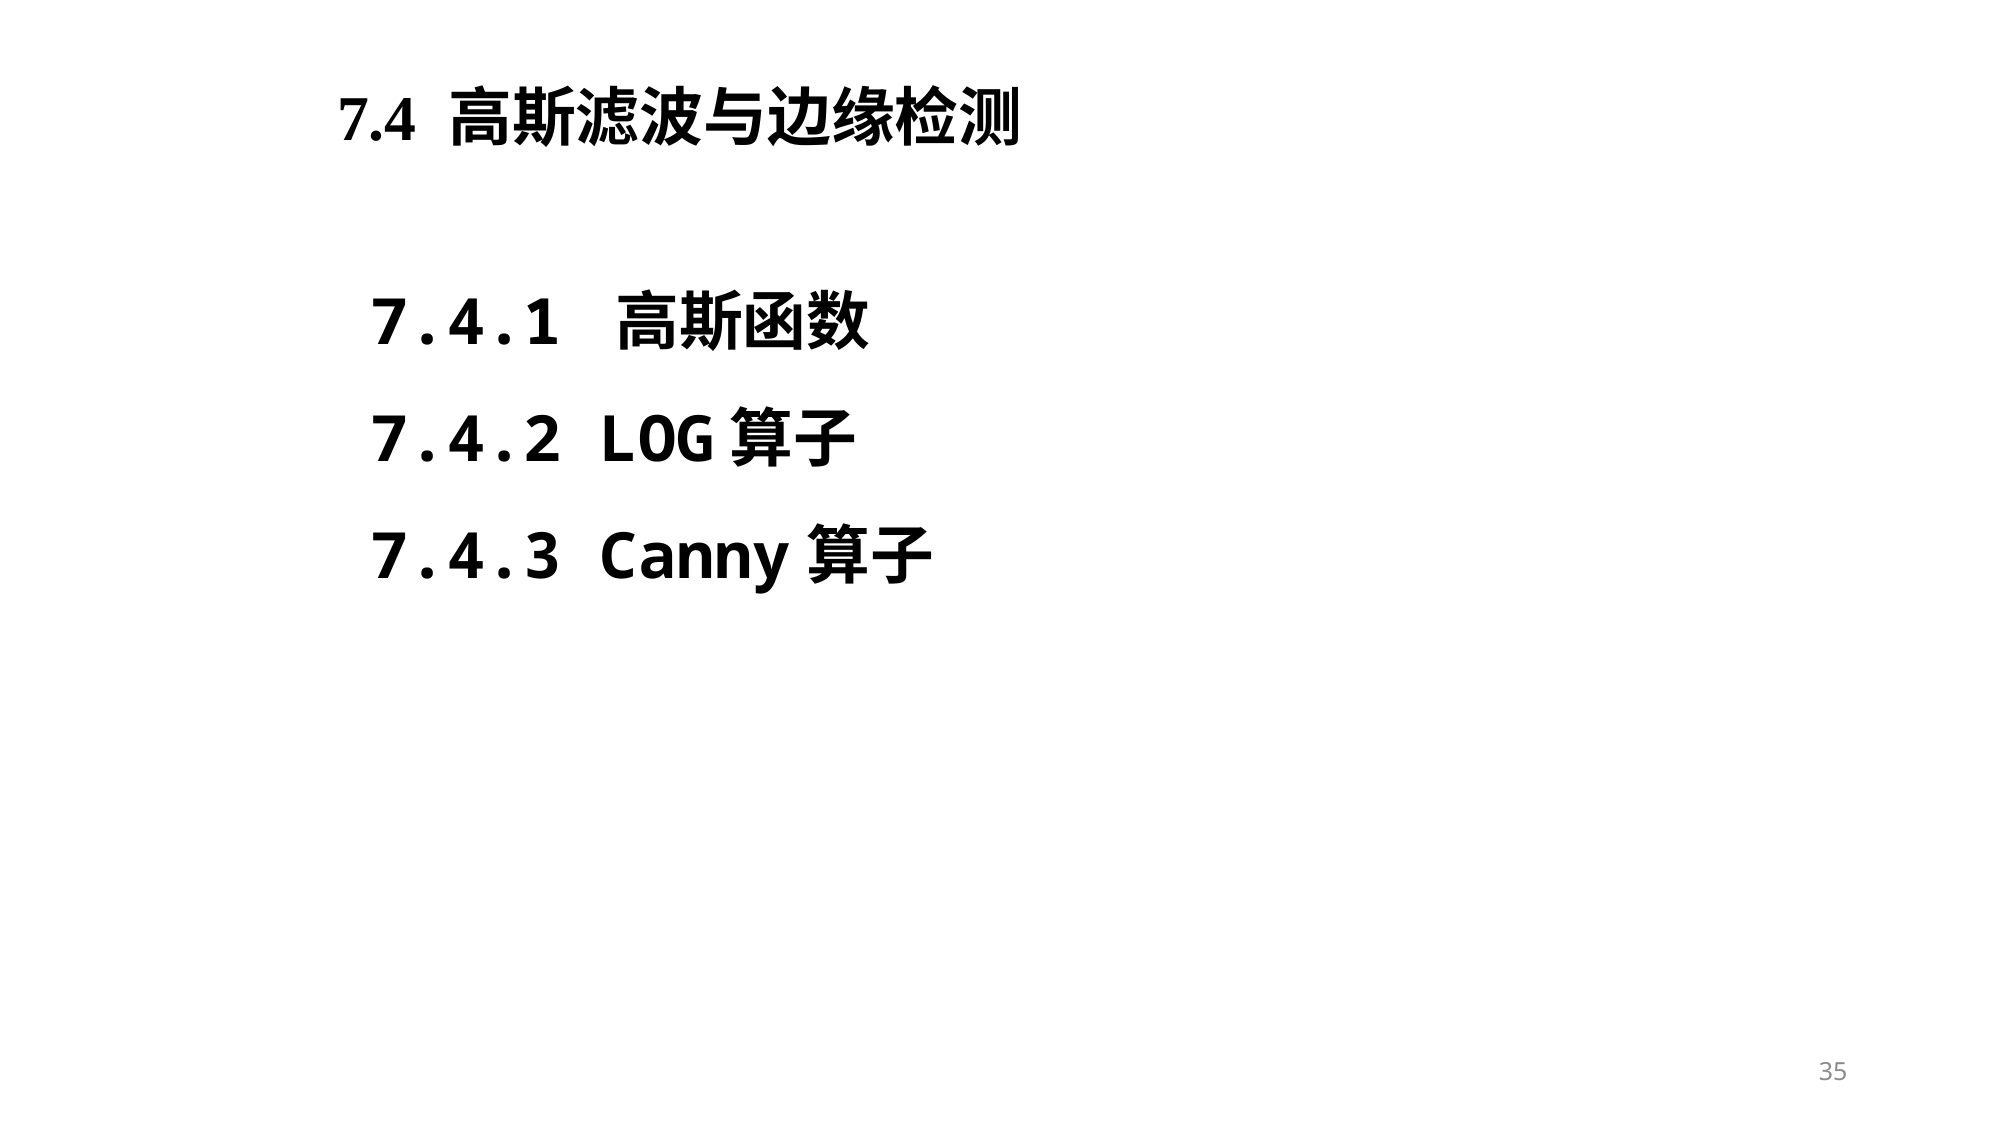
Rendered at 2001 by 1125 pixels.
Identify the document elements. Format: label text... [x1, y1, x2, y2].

text_box 7.4 高斯滤波与边缘检测 [322, 50, 1076, 180]
text_box 7.4.1 高斯函数 7.4.2 LOG算子 7.4.3 Canny算子 [355, 257, 1598, 600]
slide_number 35 [1412, 1042, 1863, 1103]
